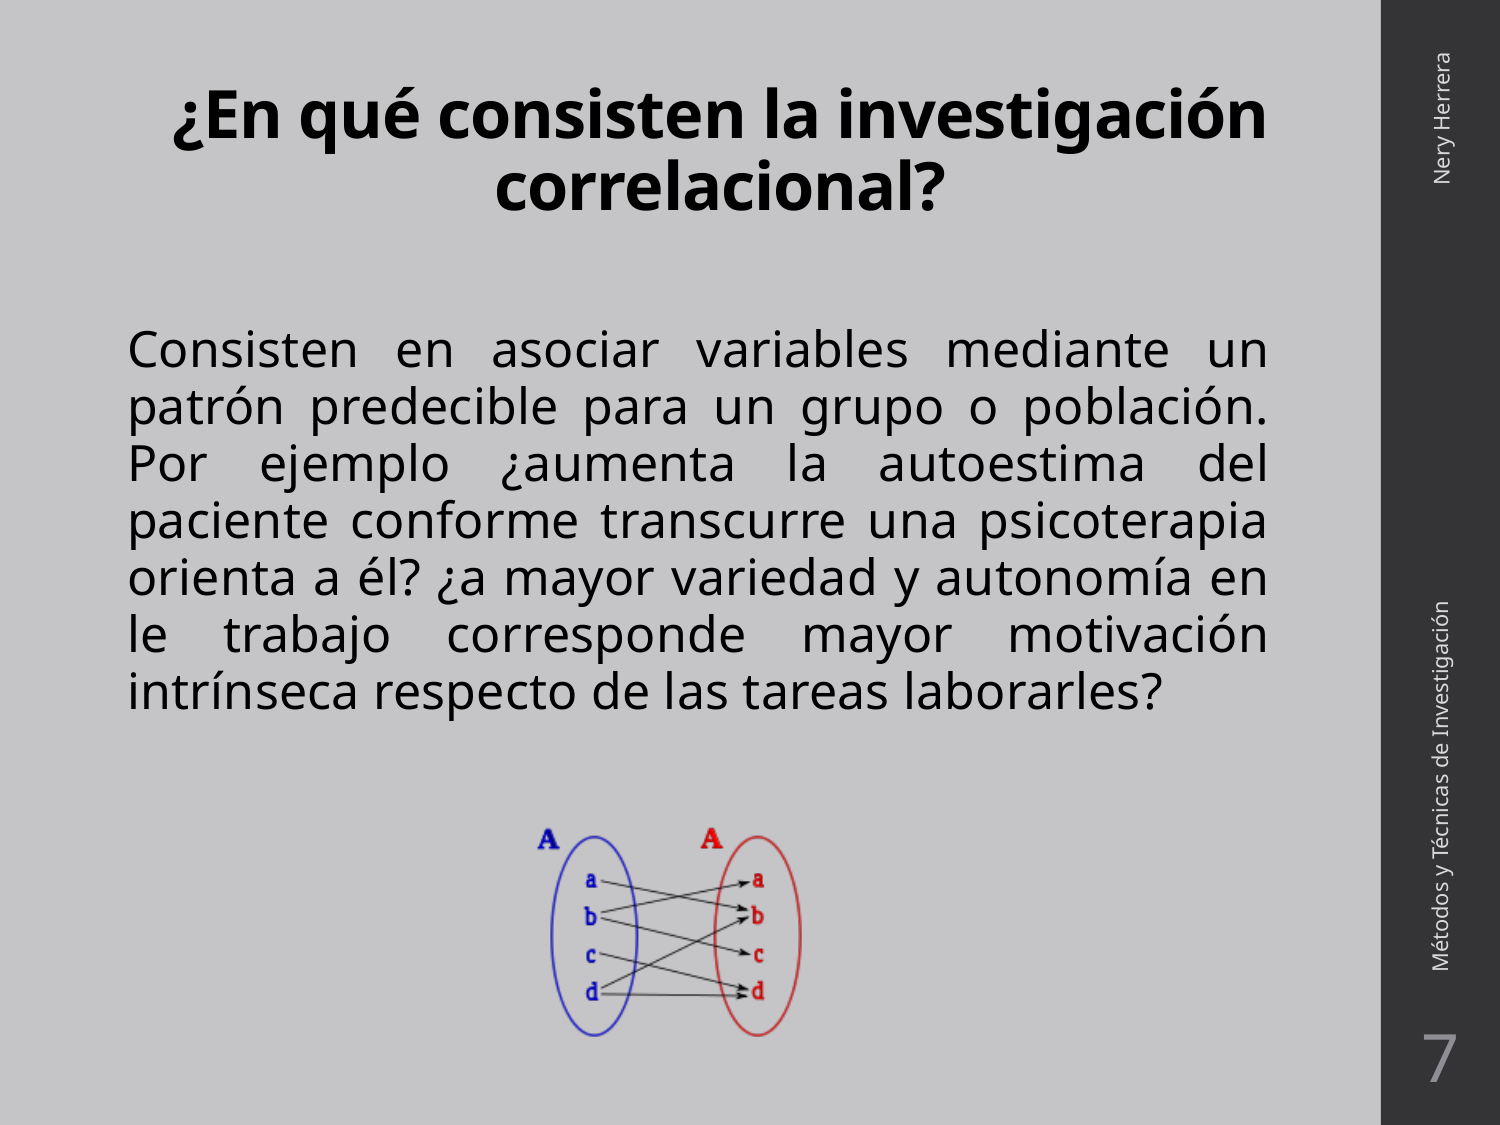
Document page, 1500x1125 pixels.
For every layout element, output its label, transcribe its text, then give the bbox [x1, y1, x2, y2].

list Consisten en asociar variables mediante un patrón predecible para un grupo o población. Por ejemplo ¿aumenta la autoestima del paciente conforme transcurre una psicoterapia orienta a él? ¿a mayor variedad y autonomía en le trabajo corresponde mayor motivación intrínseca respecto de las tareas laborarles? [112, 314, 1286, 743]
slide_number Nery Herrera [1418, 37, 1464, 351]
picture [513, 810, 827, 1062]
title ¿En qué consisten la investigación correlacional? [76, 90, 1365, 233]
slide_number 7 [1384, 1012, 1498, 1110]
footer Métodos y Técnicas de Investigación [1418, 400, 1464, 988]
